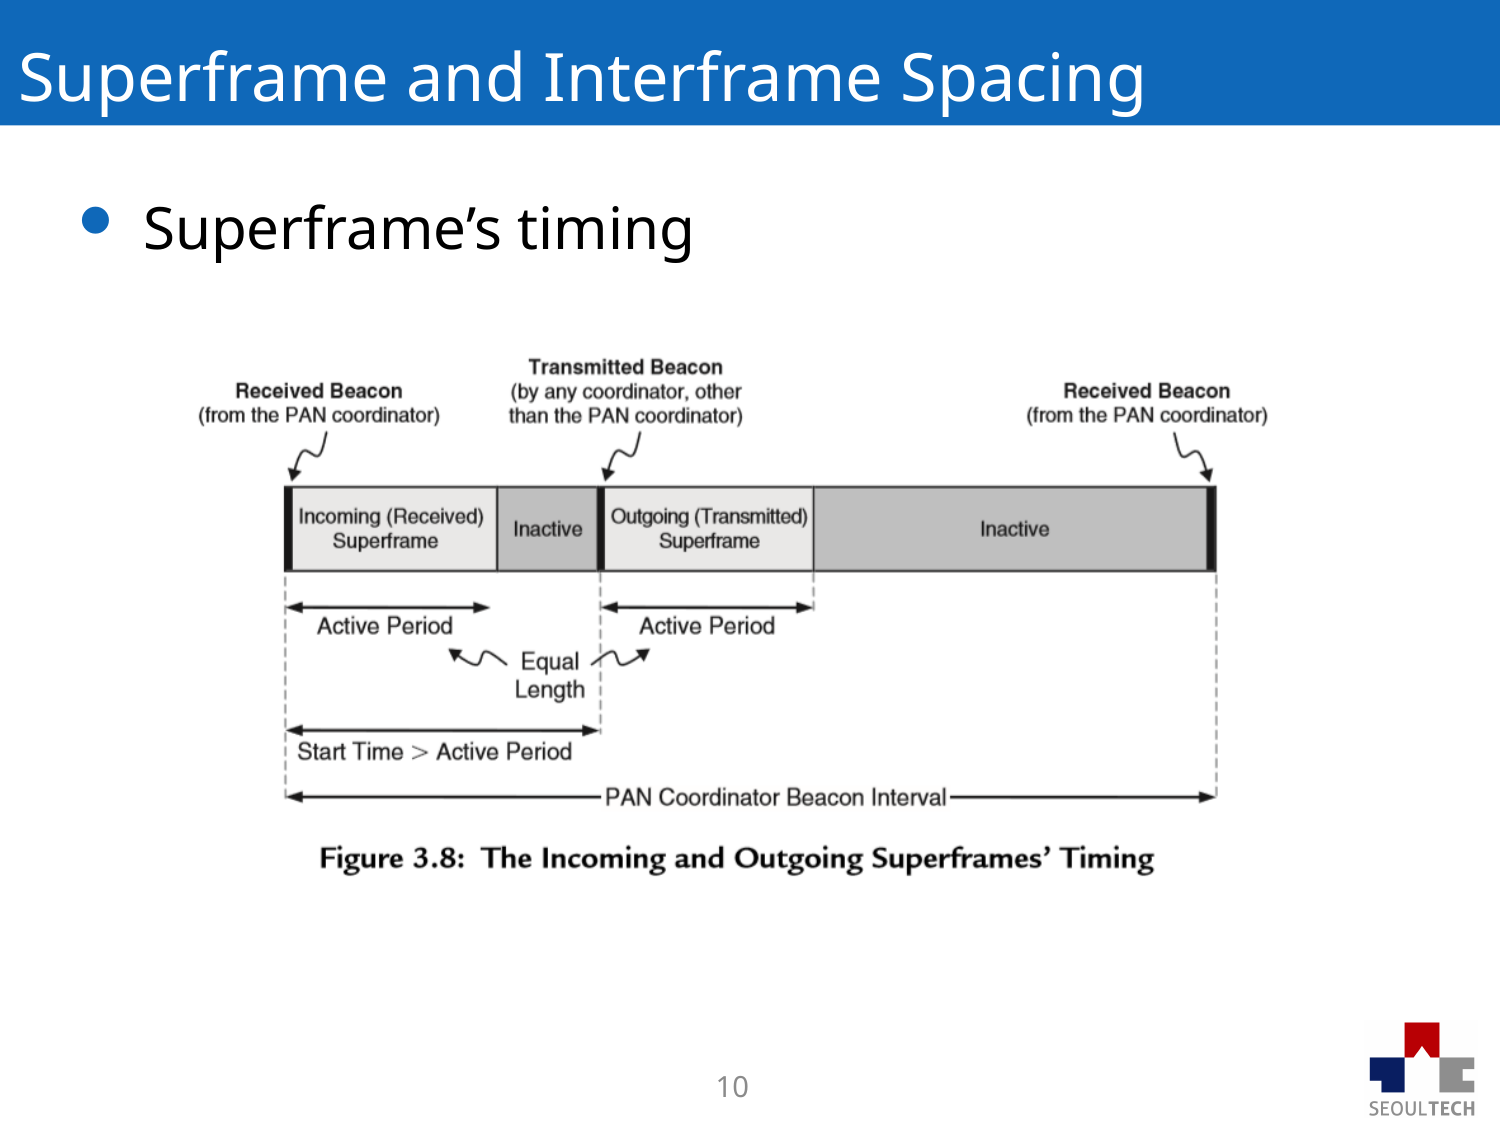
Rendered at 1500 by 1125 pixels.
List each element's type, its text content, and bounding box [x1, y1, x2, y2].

slide_number 10 [557, 1058, 908, 1119]
picture [194, 349, 1270, 885]
title Superframe and Interframe Spacing [3, 0, 1500, 79]
list Superframe’s timing [53, 113, 1412, 1035]
picture [1364, 1020, 1478, 1118]
